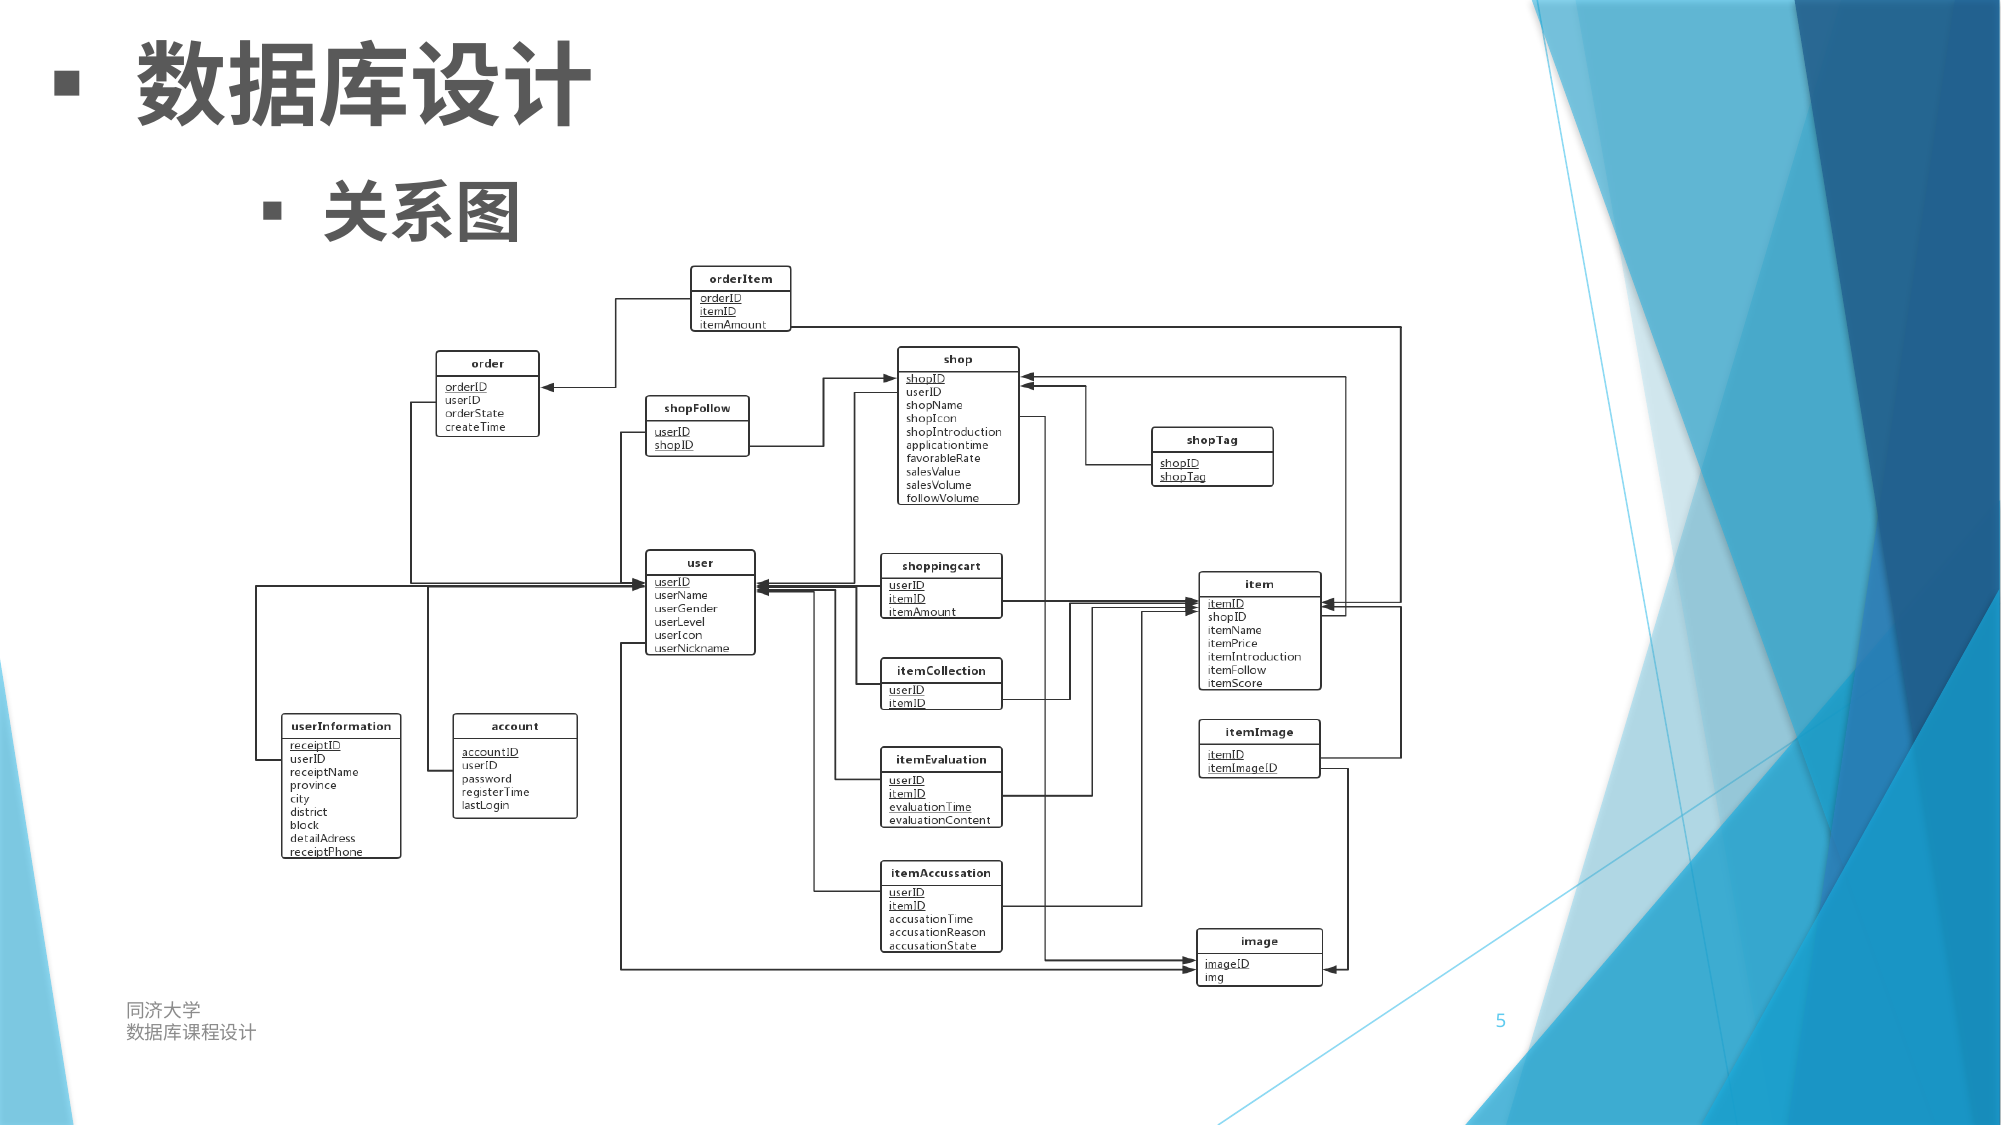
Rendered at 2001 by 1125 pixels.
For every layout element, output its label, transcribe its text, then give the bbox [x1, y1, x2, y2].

text_box ▪数据库设计 [6, 19, 610, 145]
slide_number 5 [1409, 991, 1522, 1051]
text_box ▪关系图 [224, 162, 538, 258]
picture [251, 257, 1418, 992]
footer 同济大学 数据库课程设计 [111, 991, 1145, 1051]
